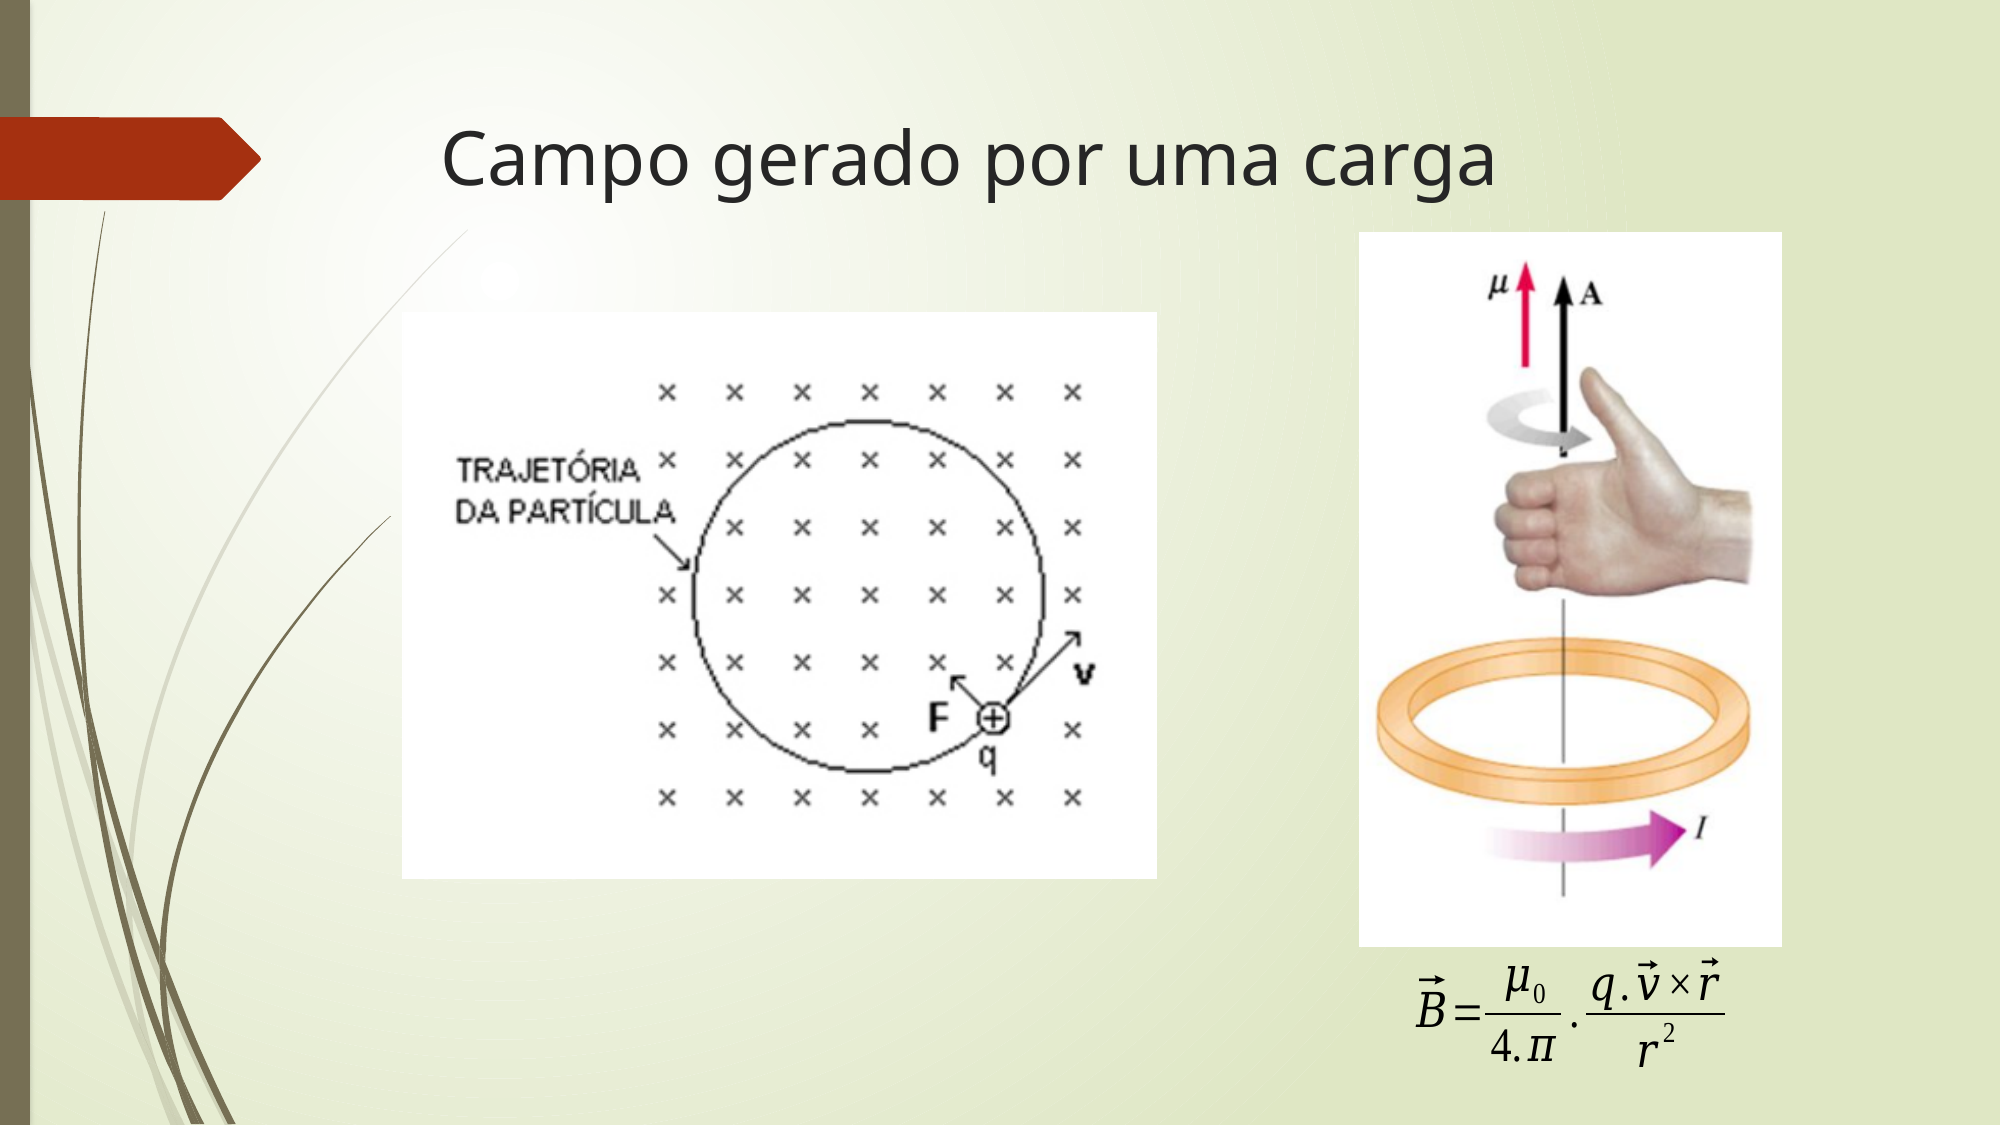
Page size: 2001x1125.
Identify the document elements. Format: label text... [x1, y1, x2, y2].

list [402, 312, 1157, 879]
title Campo gerado por uma carga [425, 102, 1888, 313]
picture [1358, 232, 1783, 947]
